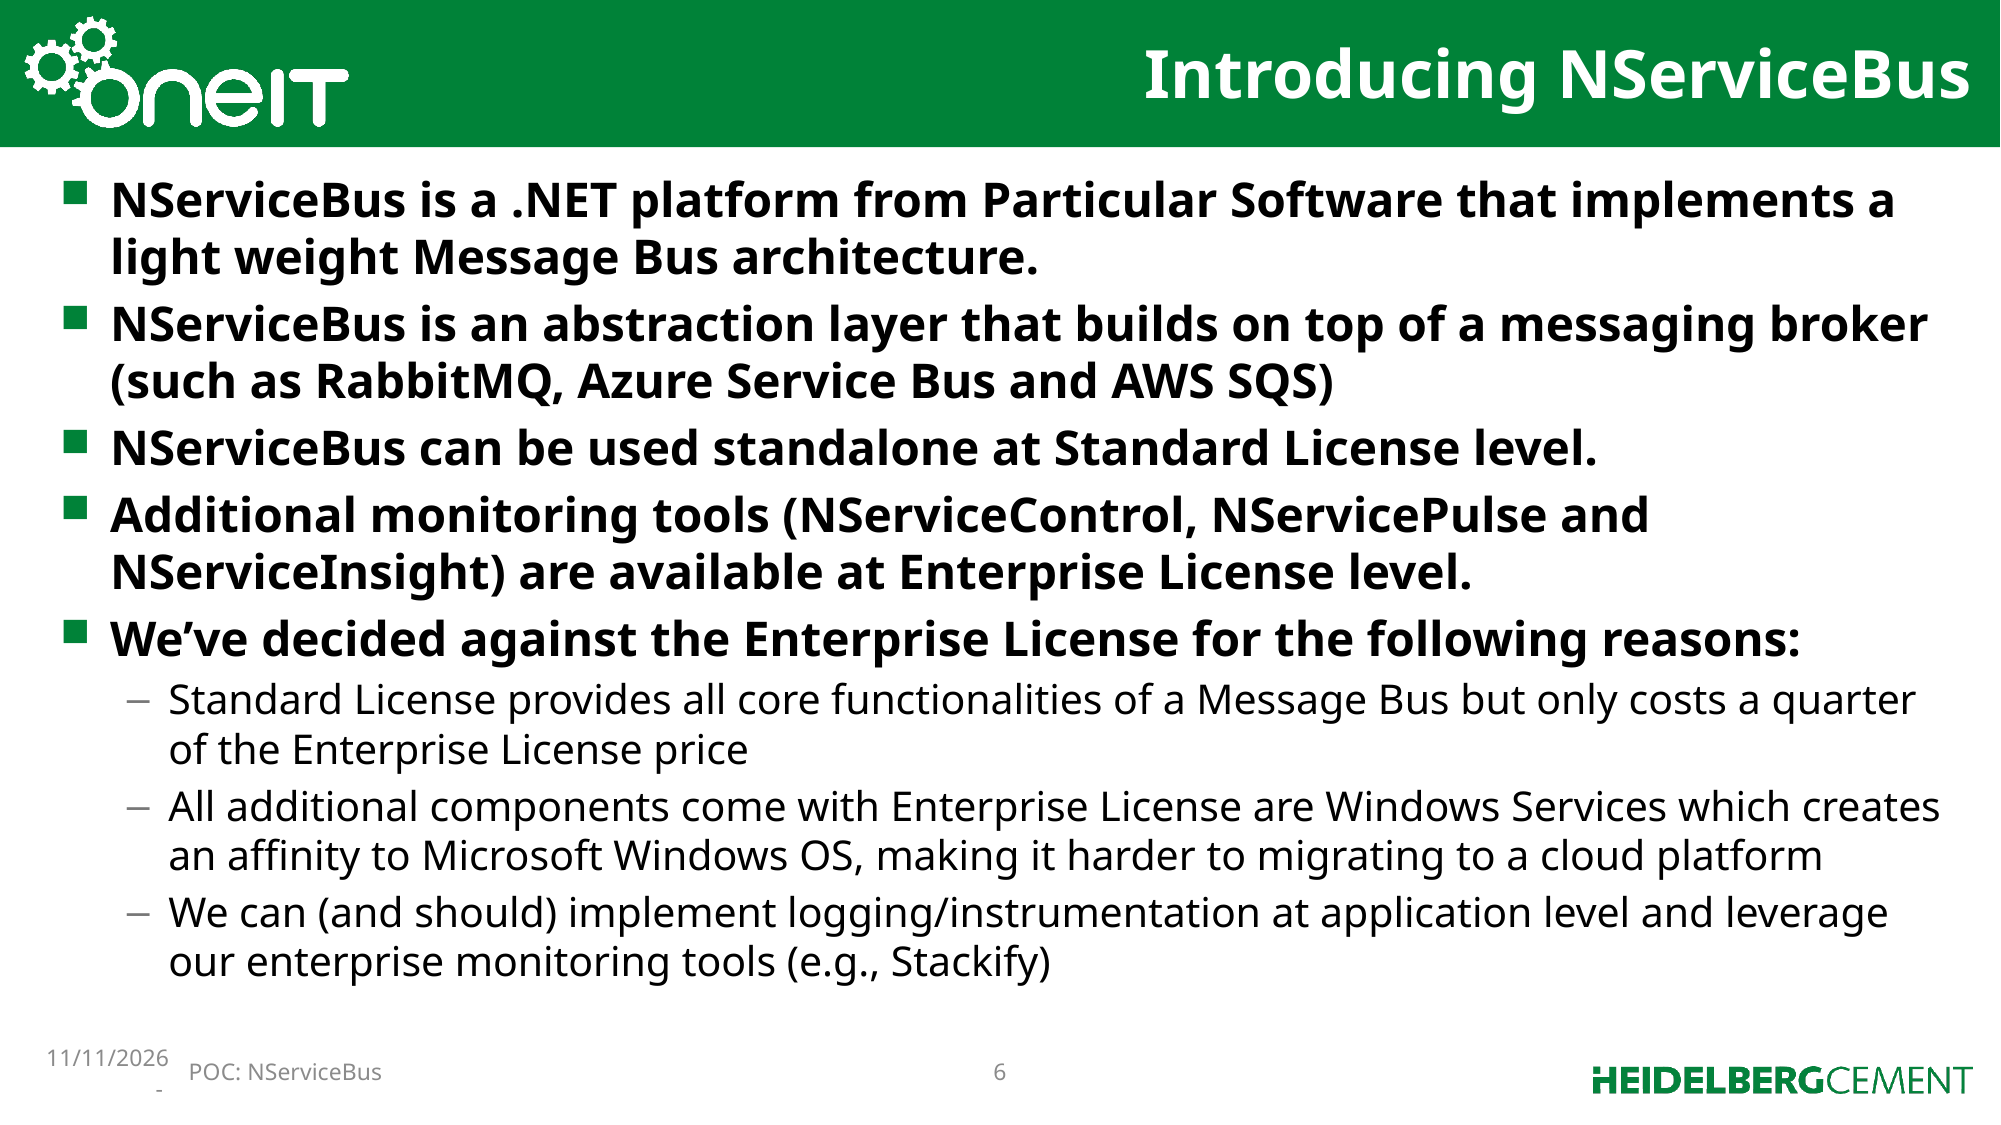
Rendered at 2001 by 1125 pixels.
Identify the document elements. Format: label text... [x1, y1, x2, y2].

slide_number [24, 1042, 173, 1103]
slide_number 6 [961, 1042, 1039, 1103]
title Introducing NServiceBus [373, 16, 1972, 128]
picture [1593, 1066, 1973, 1094]
list NServiceBus is a .NET platform from Particular Software that implements a light weight Message Bus architecture. NServiceBus is an abstraction layer that builds on top of a messaging broker (such as RabbitMQ, Azure Service Bus and AWS SQS) NServiceBus can be used standalone at Standard License level. Additional monitoring tools (NServiceControl, NServicePulse and NServiceInsight) are available at Enterprise License level. We’ve decided against the Enterprise License for the following reasons: Standard License provides all core functionalities of a Message Bus but only costs a quarter of the Enterprise License price All additional components come with Enterprise License are Windows Services which creates an affinity to Microsoft Windows OS, making it harder to migrating to a cloud platform We can (and should) implement logging/instrumentation at application level and leverage our enterprise monitoring tools (e.g., Stackify) [60, 169, 1956, 1016]
footer POC: NServiceBus [173, 1042, 939, 1103]
